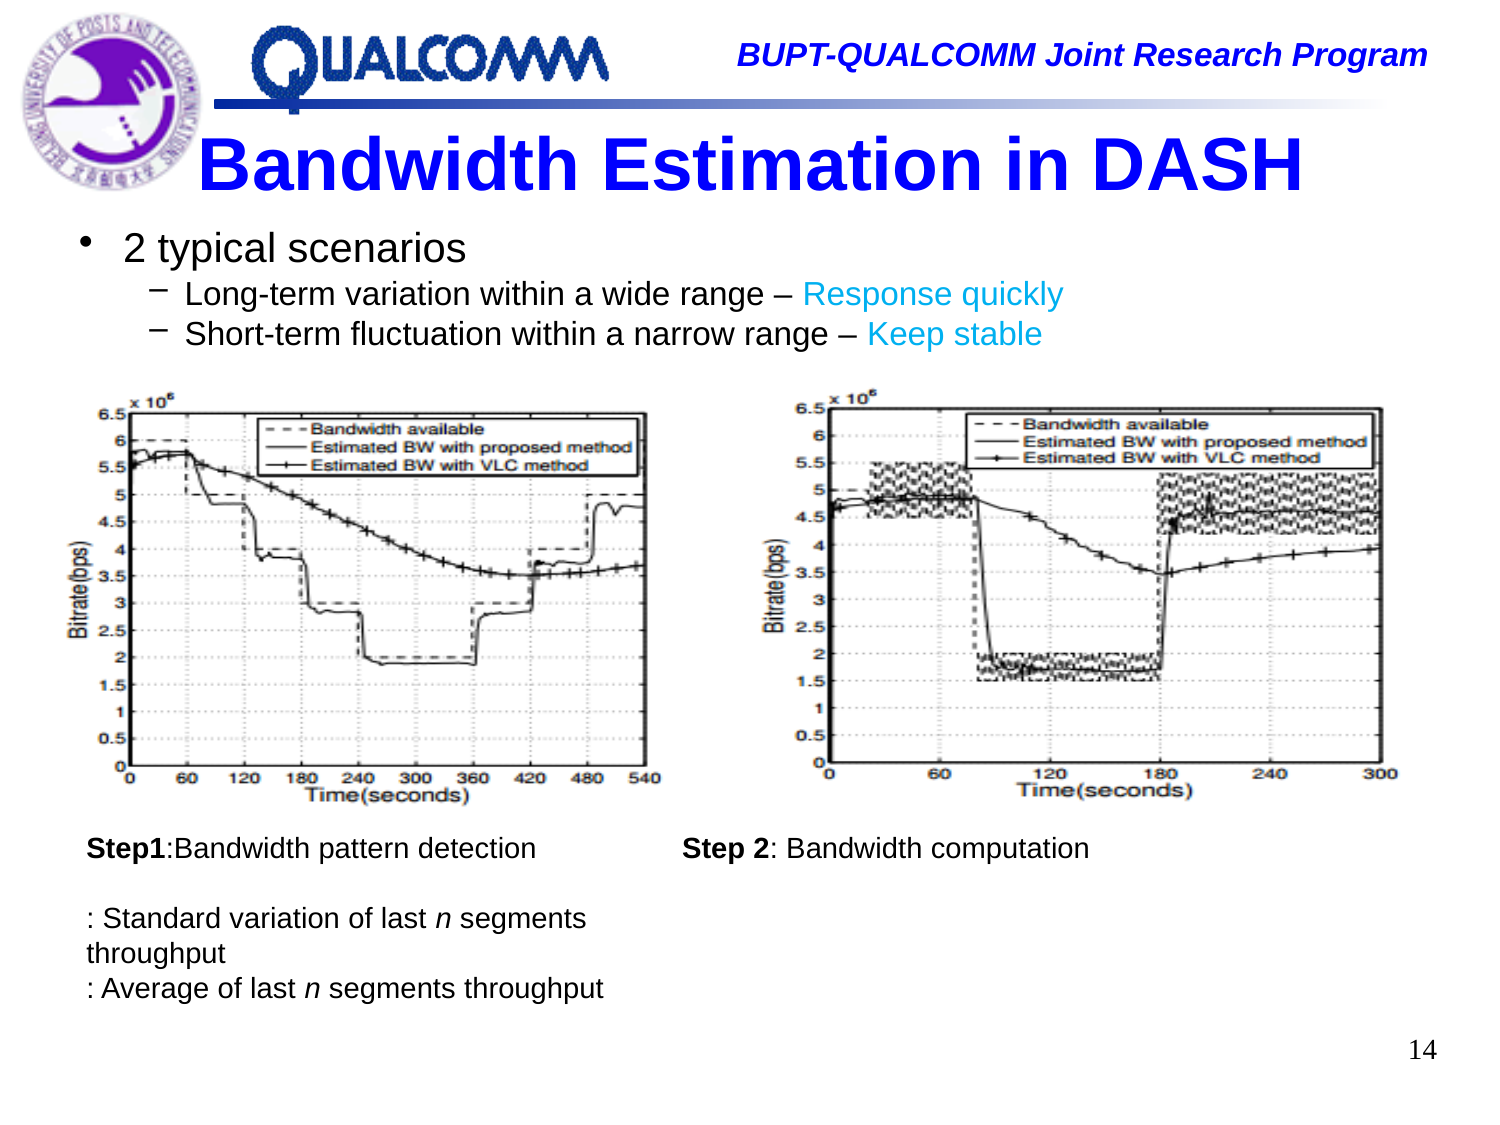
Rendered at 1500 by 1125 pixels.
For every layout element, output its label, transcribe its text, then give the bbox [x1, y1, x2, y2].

picture [23, 385, 722, 815]
title Bandwidth Estimation in DASH [182, 125, 1322, 212]
slide_number 14 [1139, 1022, 1453, 1099]
picture [0, 0, 213, 208]
picture [730, 385, 1447, 812]
list 2 typical scenarios Long-term variation within a wide range – Response quickly Short-term fluctuation within a narrow range – Keep stable [64, 817, 1447, 1000]
list 2 typical scenarios Long-term variation within a wide range – Response quickly Short-term fluctuation within a narrow range – Keep stable [64, 219, 1447, 386]
